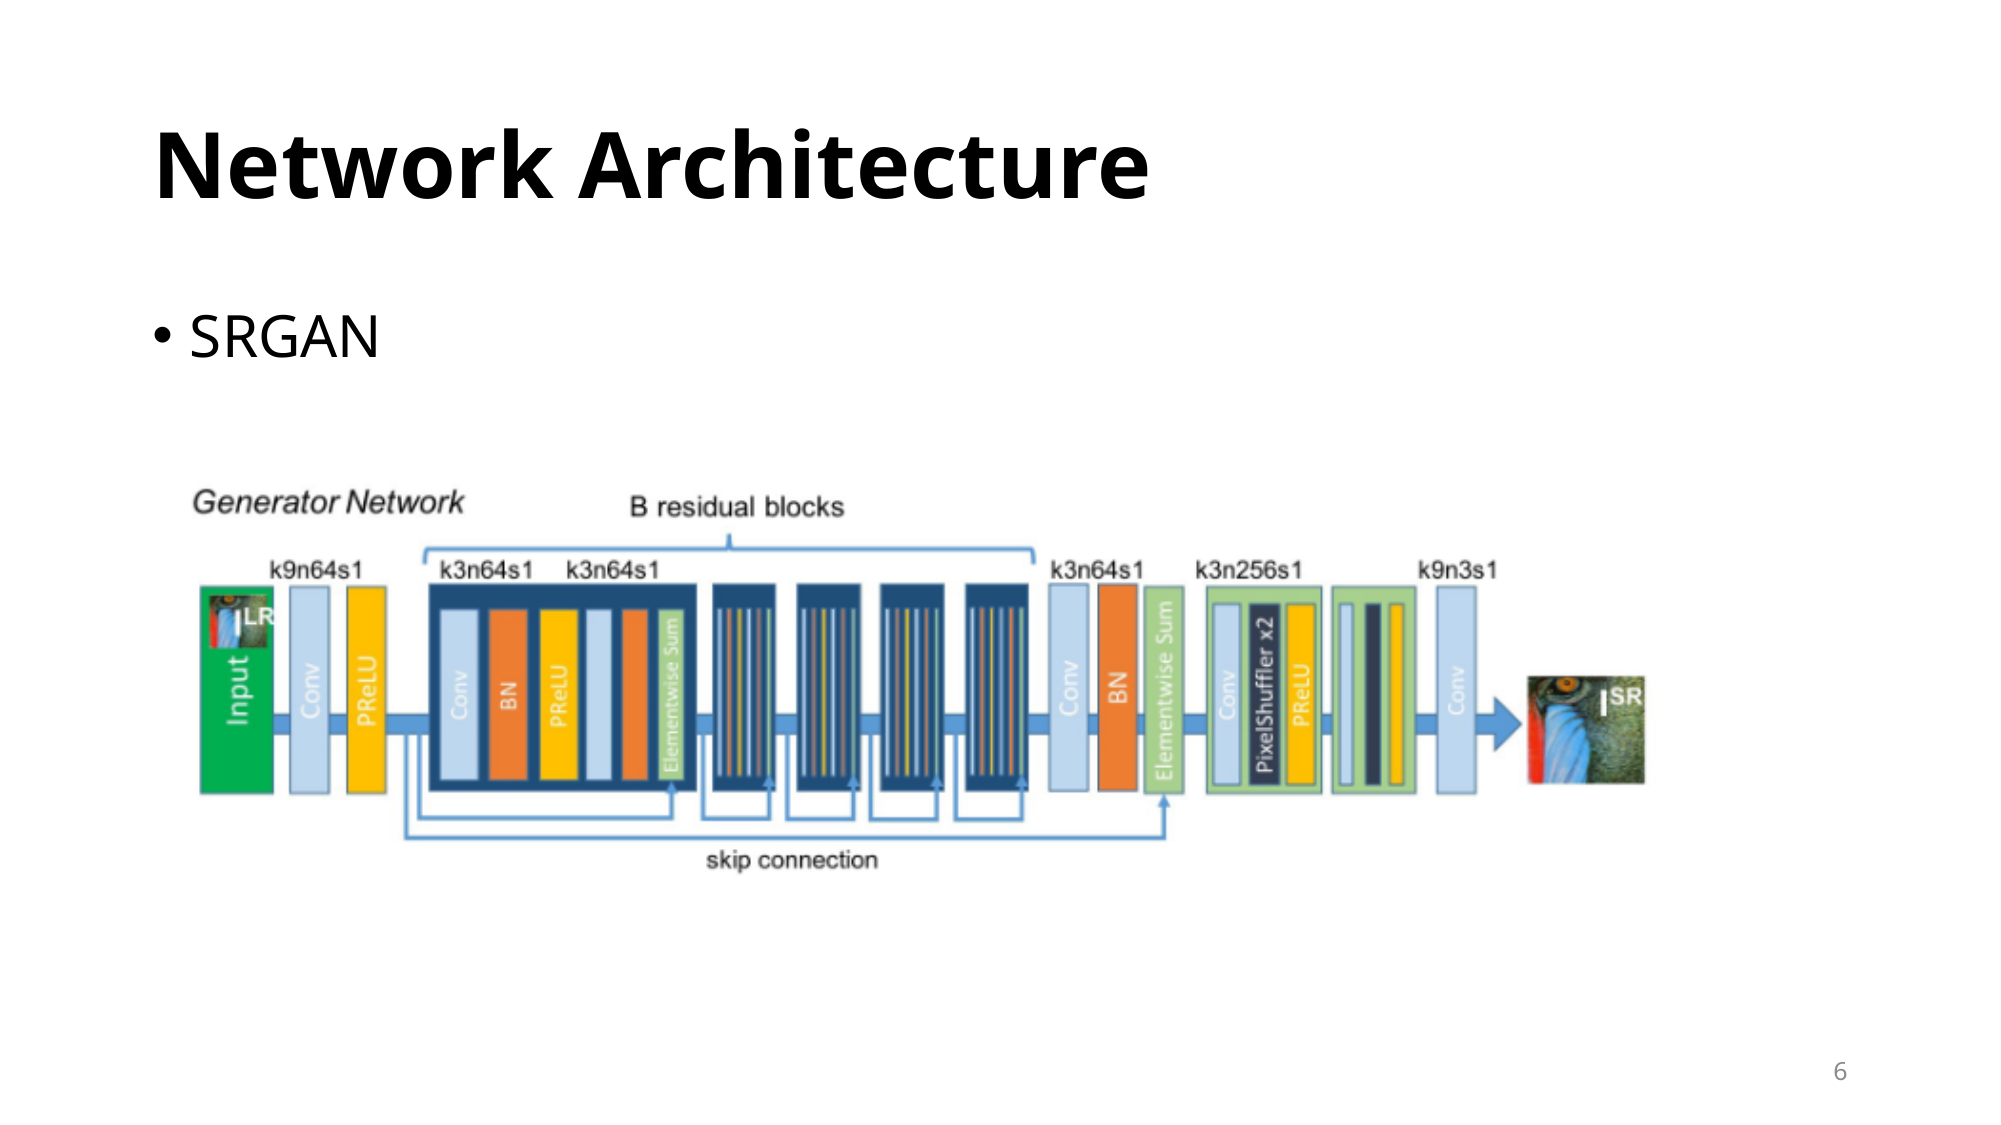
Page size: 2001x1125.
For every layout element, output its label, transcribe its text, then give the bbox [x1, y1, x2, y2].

text_box SRGAN [137, 299, 1863, 1014]
title Network Architecture [137, 59, 1863, 278]
picture [137, 417, 1687, 895]
slide_number 6 [1412, 1042, 1863, 1103]
